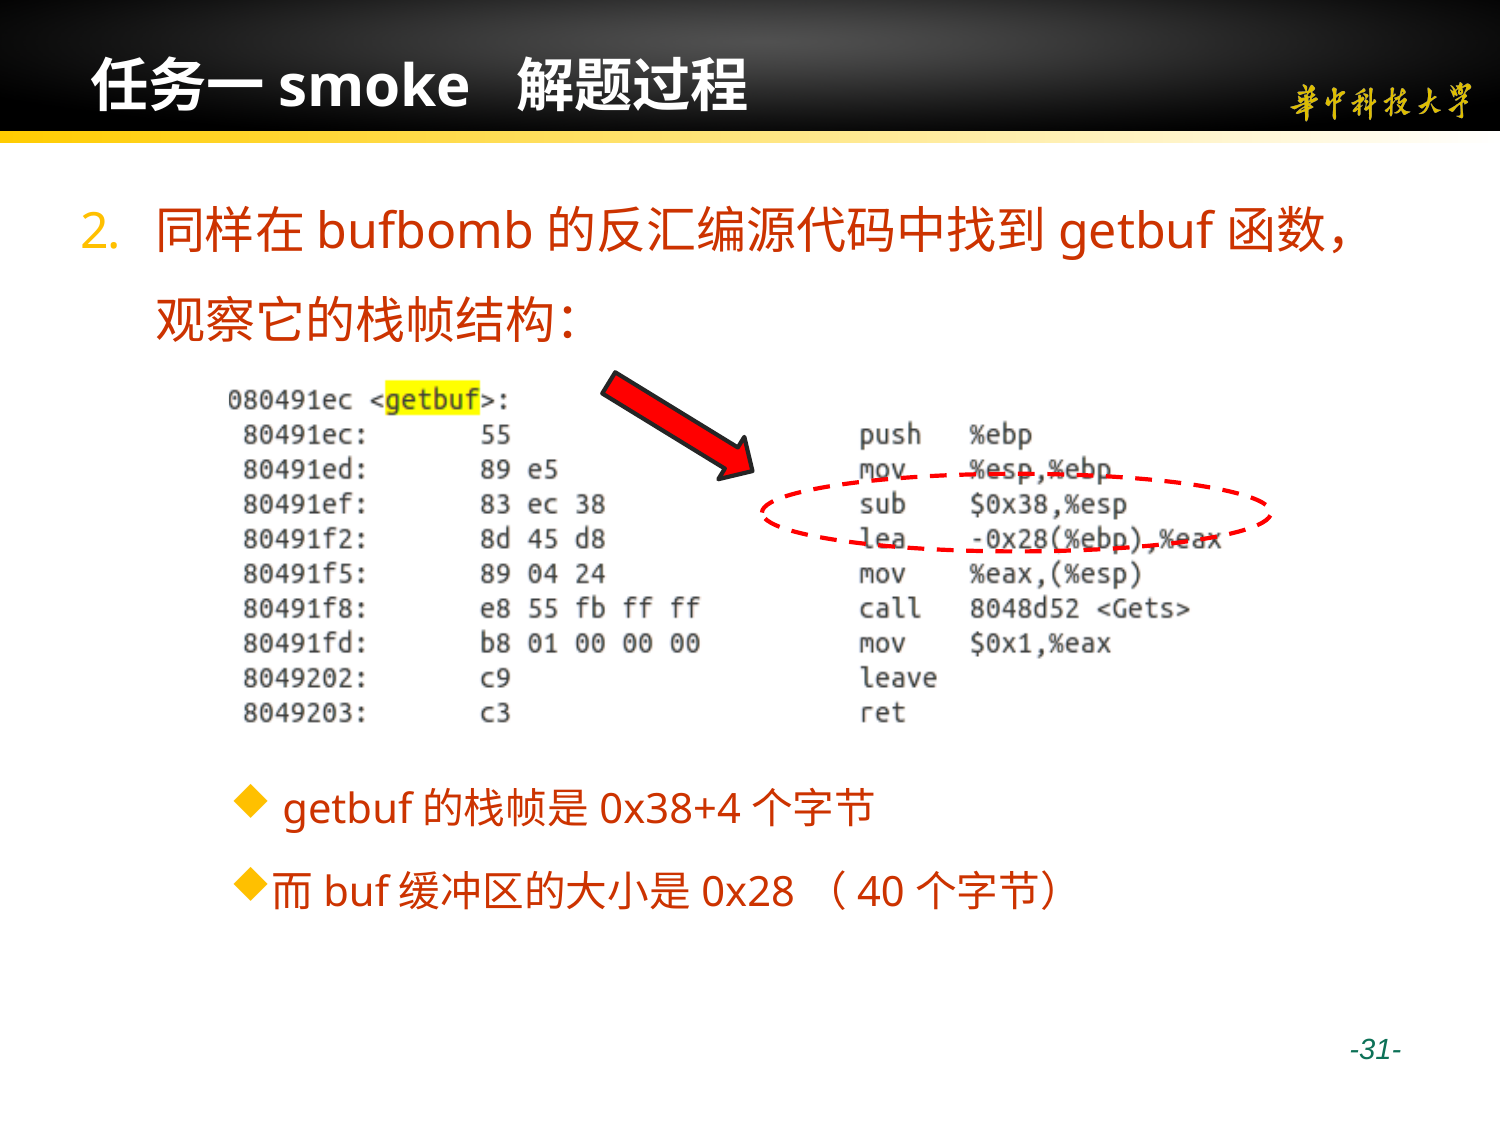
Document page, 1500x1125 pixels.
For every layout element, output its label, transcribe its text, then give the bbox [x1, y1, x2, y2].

title 任务一smoke 解题过程 [74, 34, 1426, 131]
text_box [228, 373, 1272, 740]
list 同样在bufbomb的反汇编源代码中找到getbuf函数，观察它的栈帧结构： getbuf的栈帧是0x38+4个字节 而buf缓冲区的大小是0x28（40个字节） [64, 160, 1425, 988]
picture [0, 0, 1500, 131]
slide_number -- [1257, 1023, 1425, 1102]
